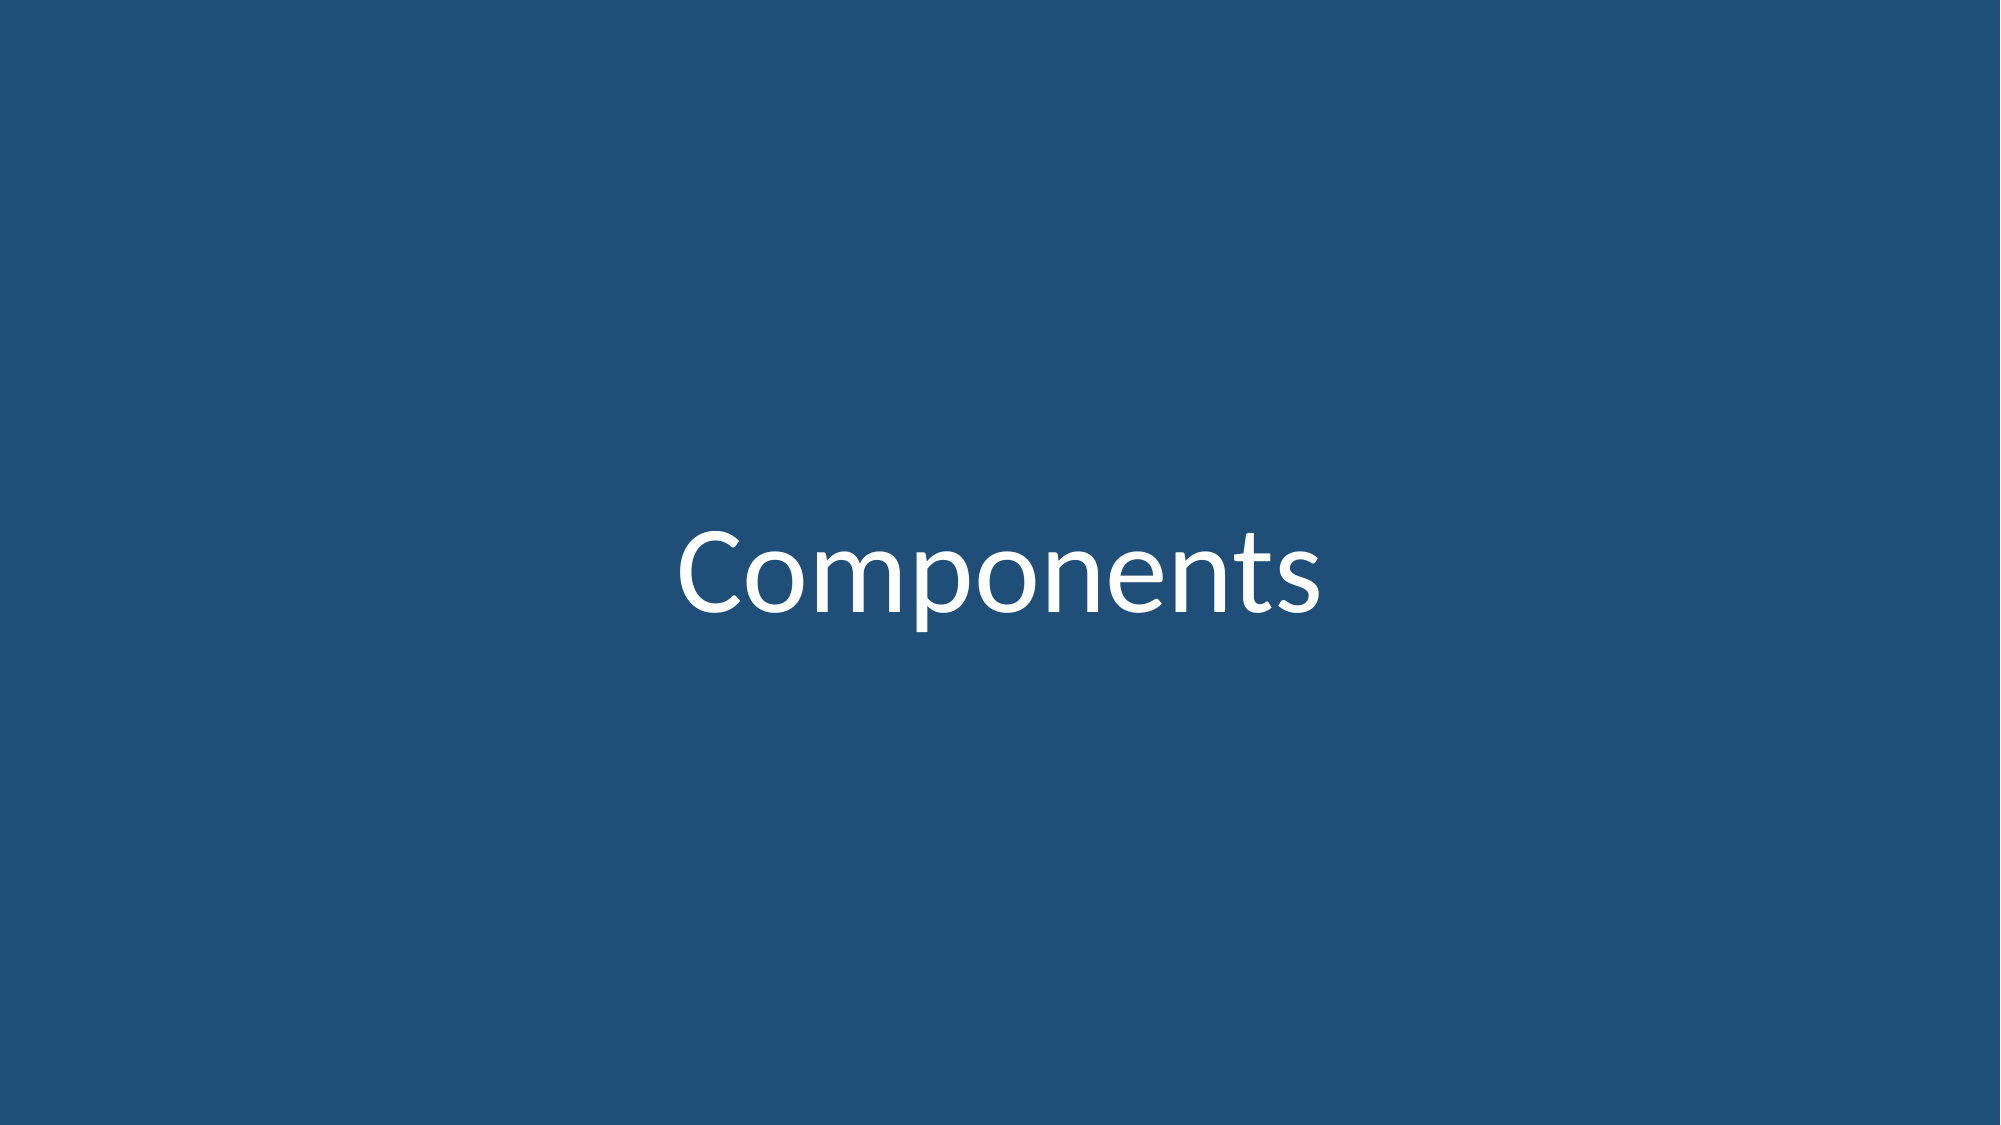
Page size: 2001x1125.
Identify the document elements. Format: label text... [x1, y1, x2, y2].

text_box Components [491, 409, 1509, 716]
